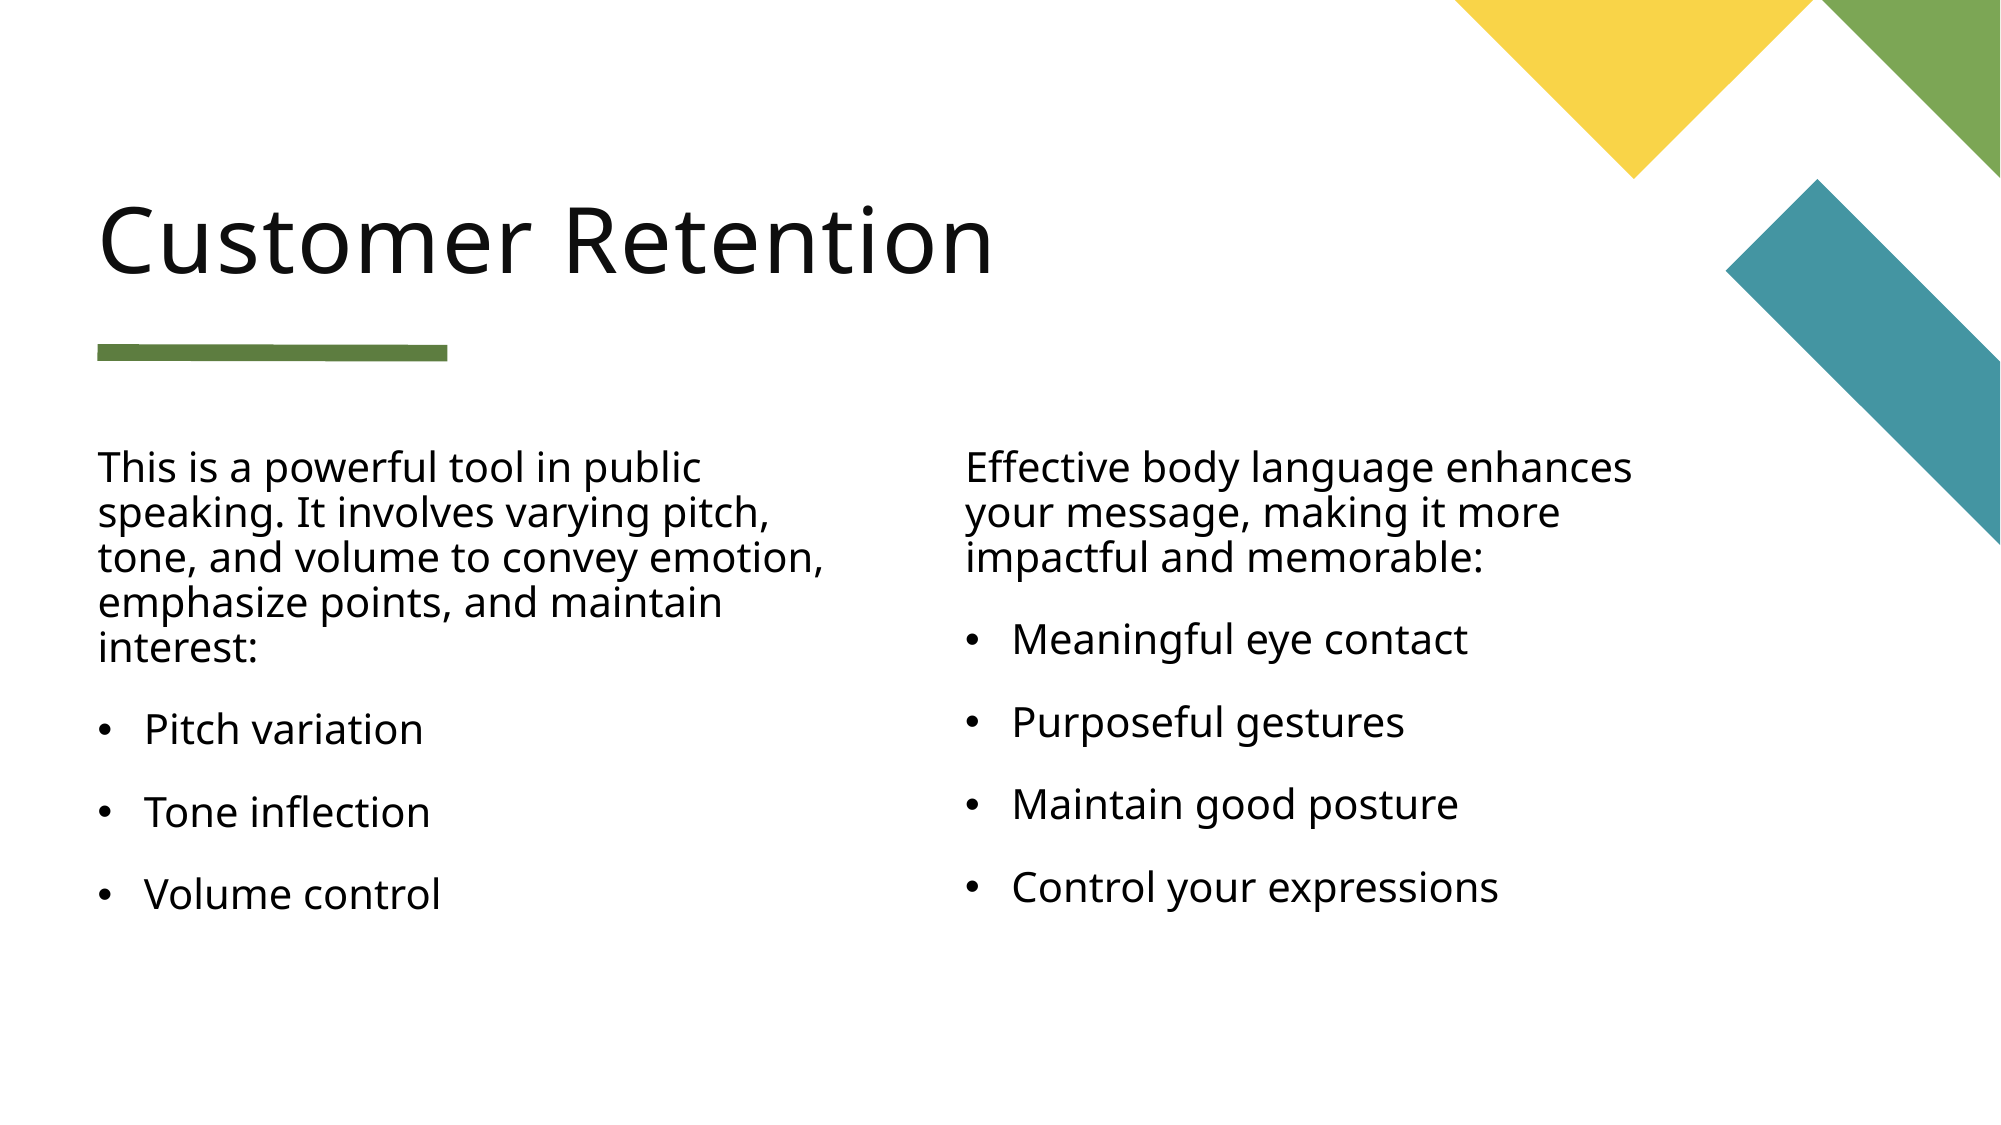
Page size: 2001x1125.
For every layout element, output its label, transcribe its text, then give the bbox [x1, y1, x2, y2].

title Customer Retention [97, 45, 1702, 291]
list Effective body language enhances your message, making it more impactful and memorable: Meaningful eye contact Purposeful gestures Maintain good posture Control your expressions [964, 439, 1702, 1030]
list This is a powerful tool in public speaking. It involves varying pitch, tone, and volume to convey emotion, emphasize points, and maintain interest: Pitch variation Tone inflection Volume control [97, 439, 835, 1030]
